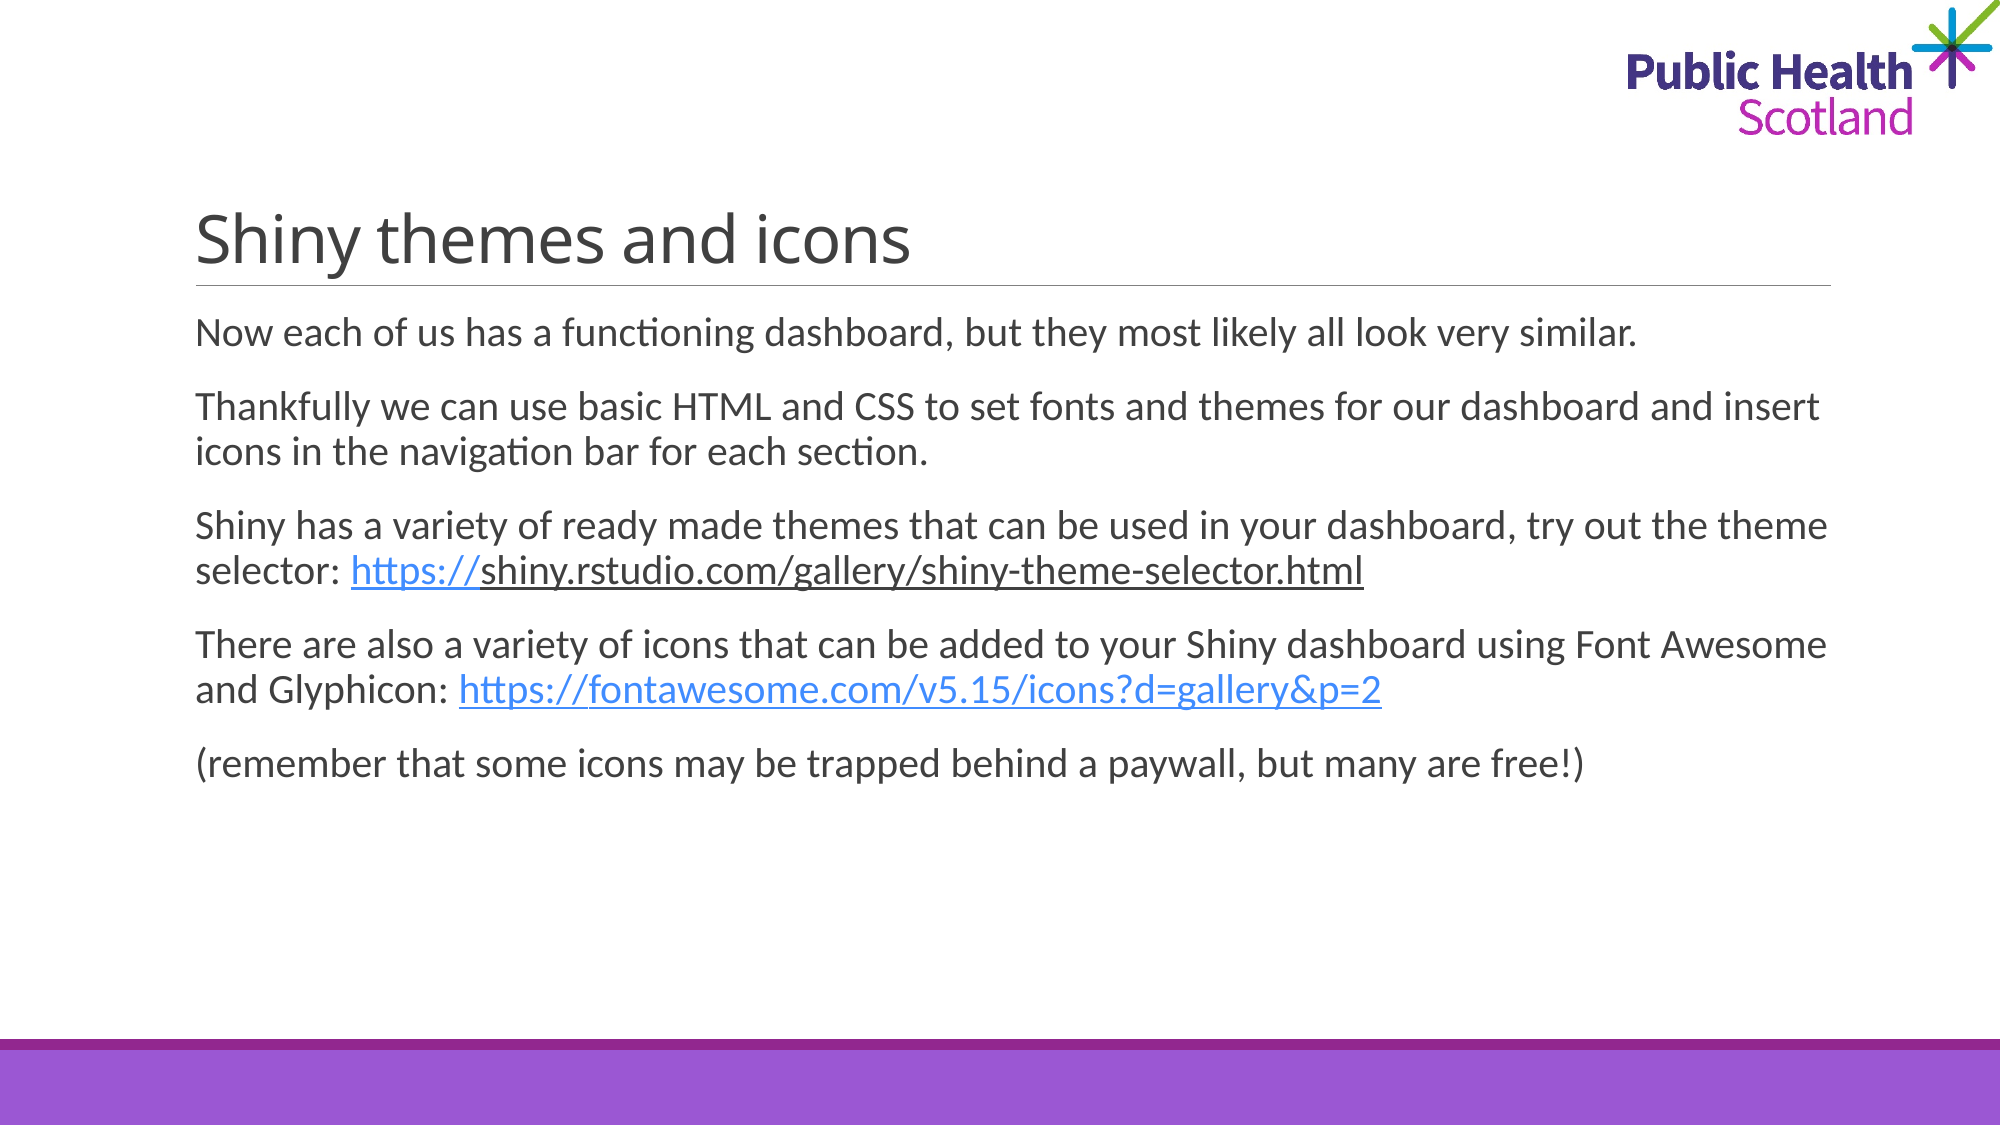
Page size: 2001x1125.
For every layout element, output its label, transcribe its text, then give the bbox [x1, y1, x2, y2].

list Now each of us has a functioning dashboard, but they most likely all look very similar. Thankfully we can use basic HTML and CSS to set fonts and themes for our dashboard and insert icons in the navigation bar for each section. Shiny has a variety of ready made themes that can be used in your dashboard, try out the theme selector: https://shiny.rstudio.com/gallery/shiny-theme-selector.html There are also a variety of icons that can be added to your Shiny dashboard using Font Awesome and Glyphicon: https://fontawesome.com/v5.15/icons?d=gallery&p=2 (remember that some icons may be trapped behind a paywall, but many are free!) [180, 302, 1830, 963]
picture [1627, 0, 2000, 135]
title Shiny themes and icons [180, 47, 1830, 285]
